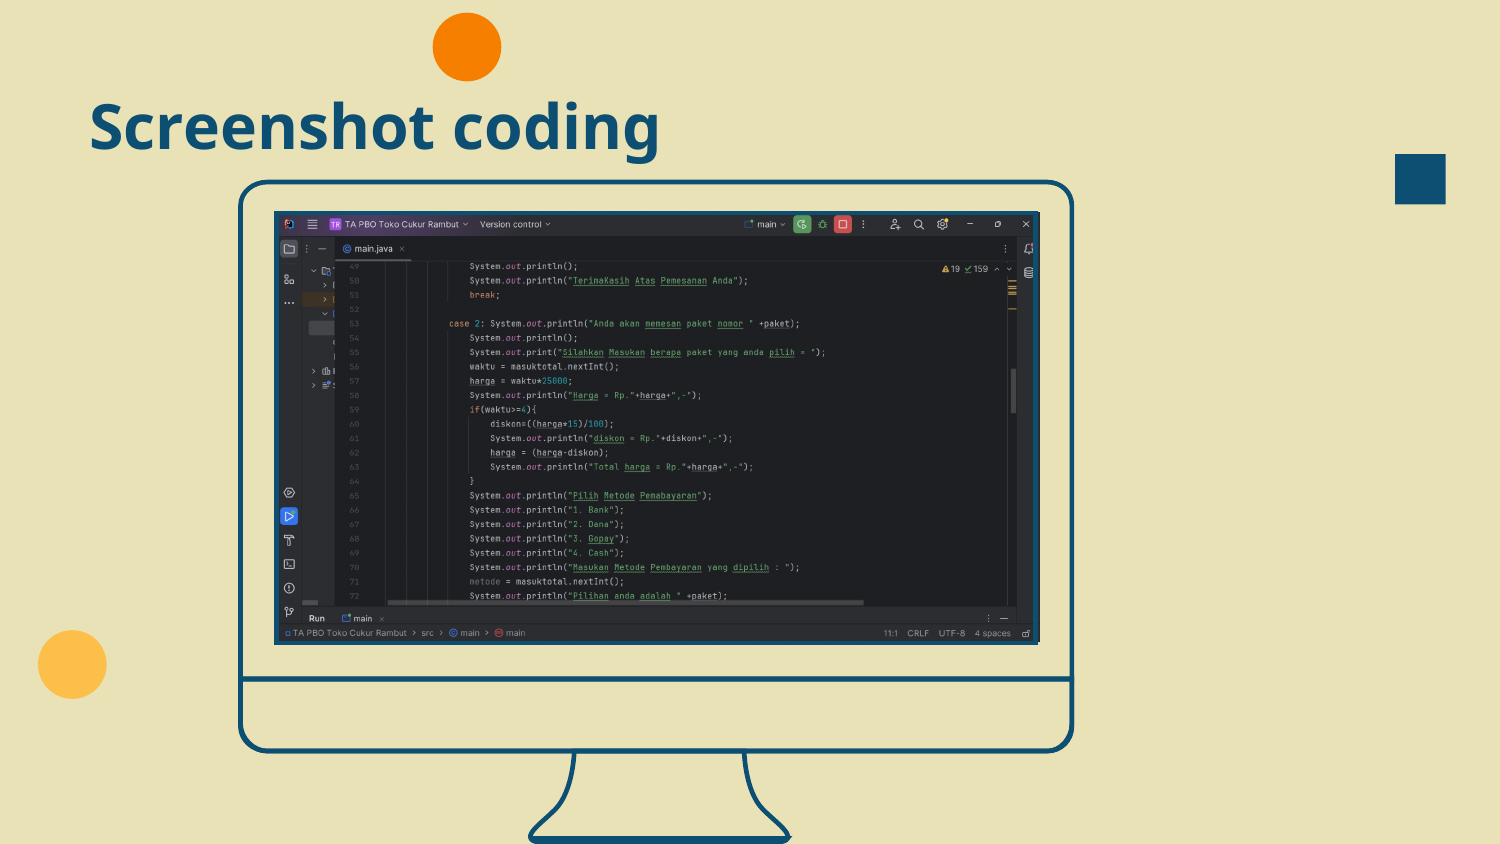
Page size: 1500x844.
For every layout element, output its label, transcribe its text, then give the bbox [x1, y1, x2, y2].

title Screenshot coding [74, 71, 1341, 166]
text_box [240, 181, 1073, 844]
